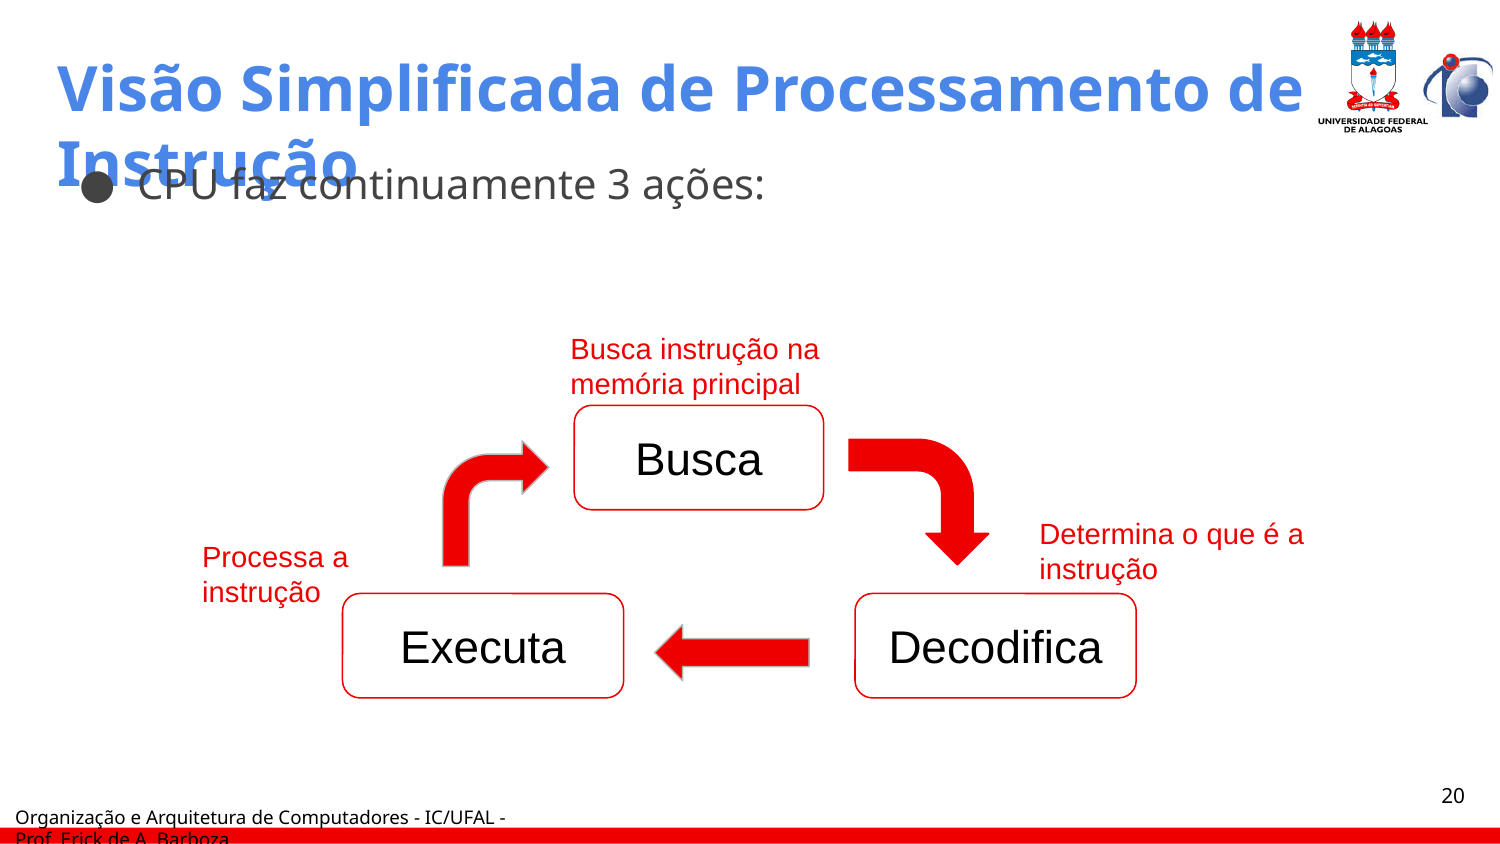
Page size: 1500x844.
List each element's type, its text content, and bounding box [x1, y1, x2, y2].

list CPU faz continuamente 3 ações: [47, 134, 1453, 358]
text_box [654, 624, 810, 681]
text_box Processa a instrução [187, 523, 406, 601]
text_box Determina o que é a instrução [1024, 500, 1325, 577]
title Visão Simplificada de Processamento de Instrução [42, 34, 1327, 125]
slide_number ‹#› [1389, 764, 1480, 830]
text_box Busca [574, 405, 824, 510]
text_box Executa [342, 593, 624, 698]
text_box [849, 439, 989, 565]
picture [1316, 18, 1493, 134]
text_box Decodifica [855, 593, 1137, 698]
text_box [442, 440, 549, 567]
text_box Busca instrução na memória principal [555, 315, 856, 392]
